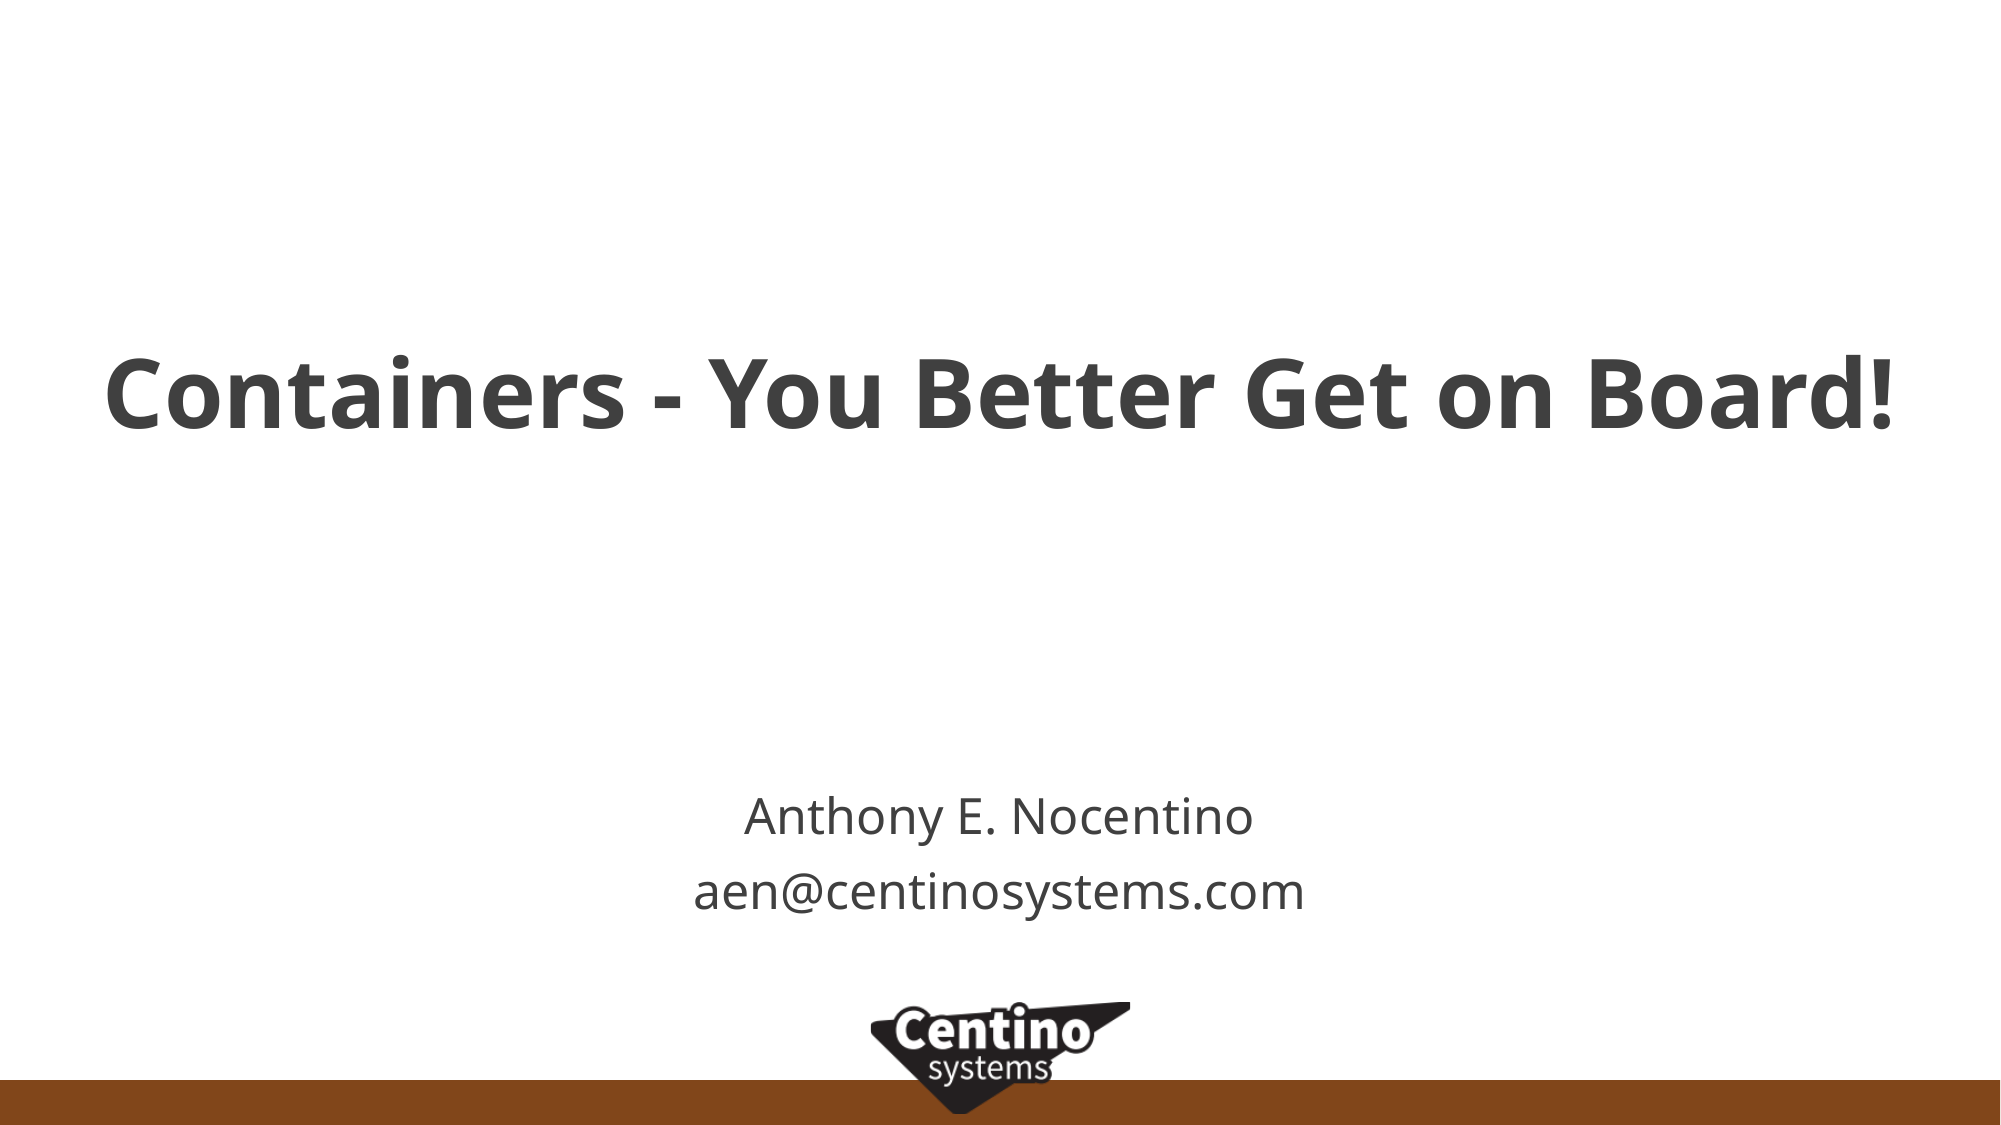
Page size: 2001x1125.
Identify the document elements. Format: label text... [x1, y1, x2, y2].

subtitle Anthony E. Nocentino aen@centinosystems.com [249, 783, 1750, 965]
picture [0, 1079, 2001, 1125]
title Containers - You Better Get on Board! [50, 280, 1950, 457]
